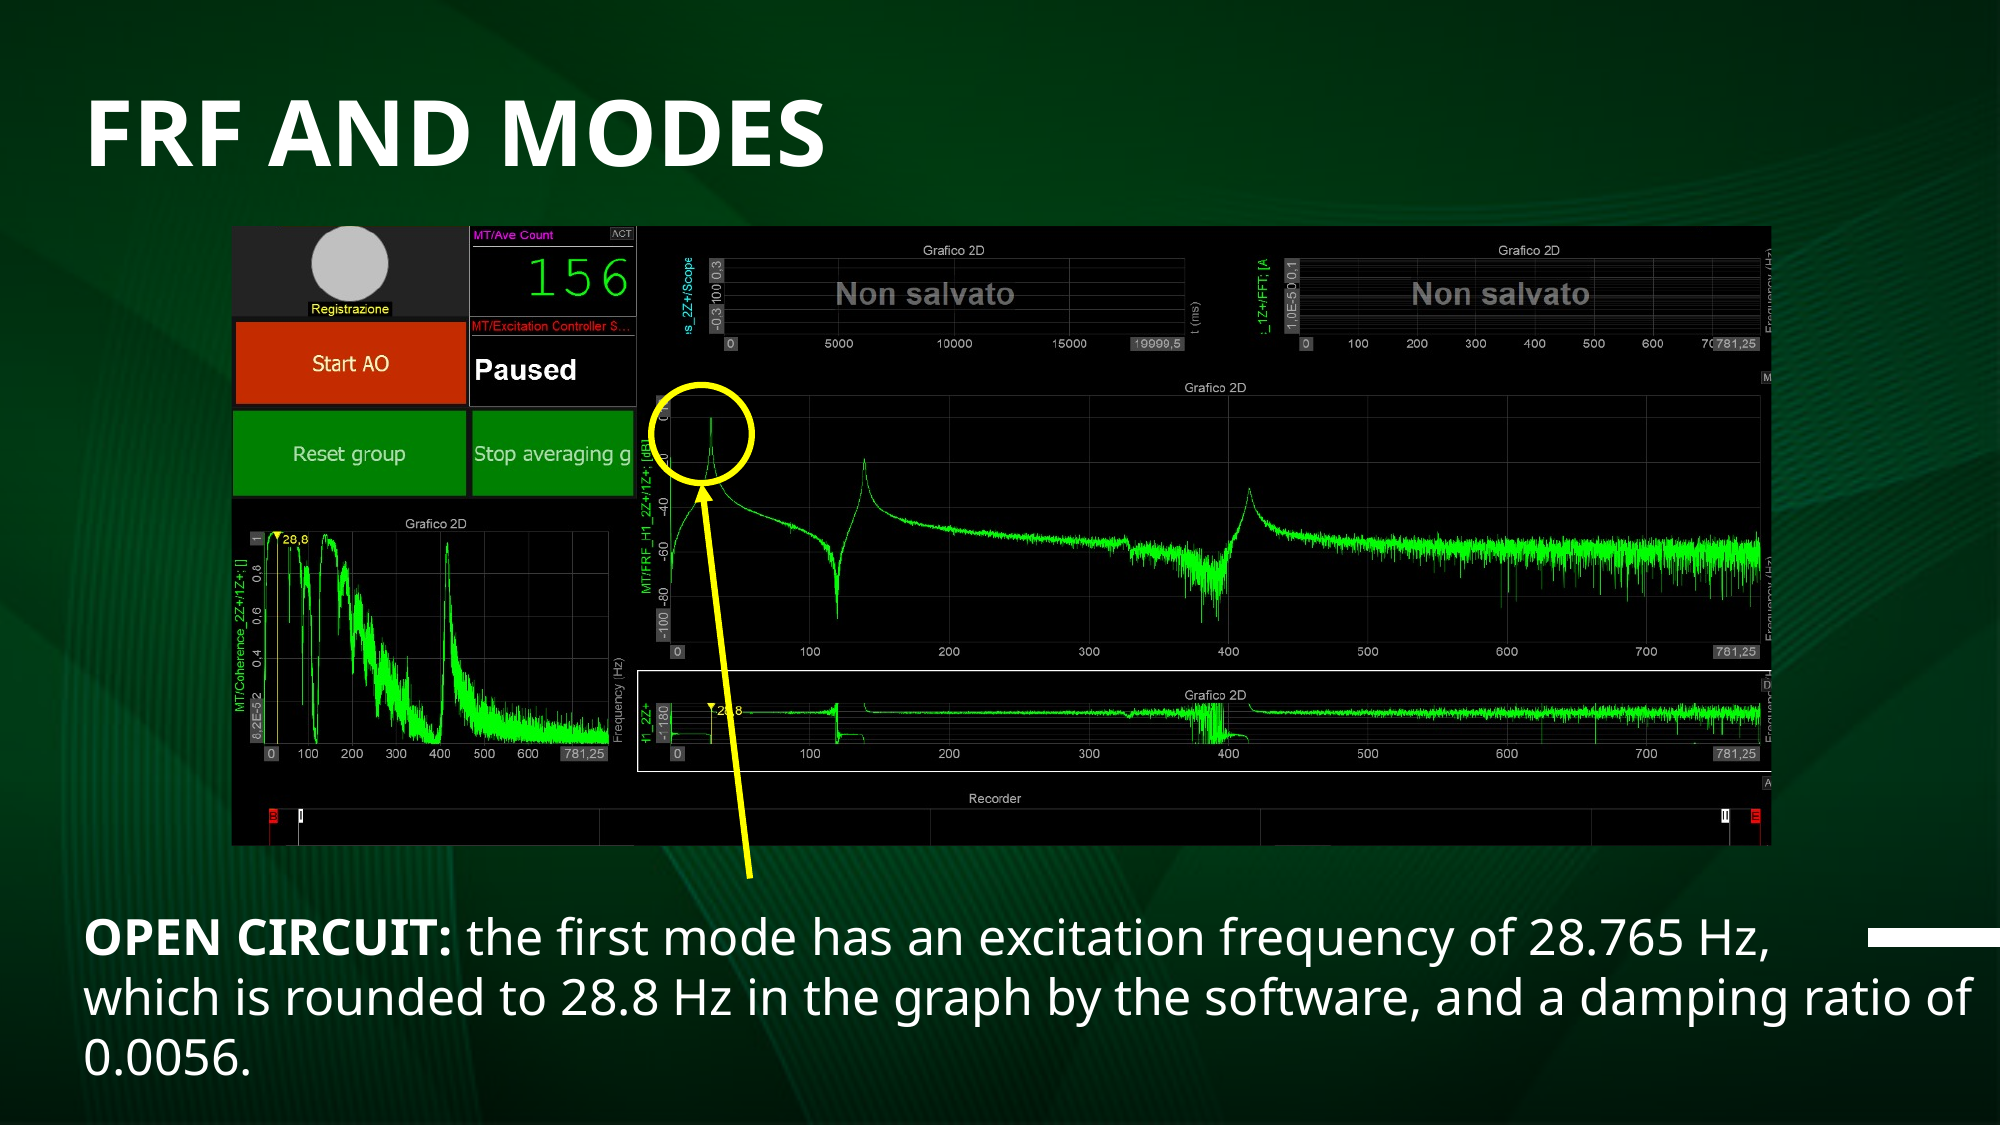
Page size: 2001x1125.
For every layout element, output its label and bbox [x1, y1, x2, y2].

text_box [701, 483, 750, 879]
picture [0, 0, 2000, 1125]
